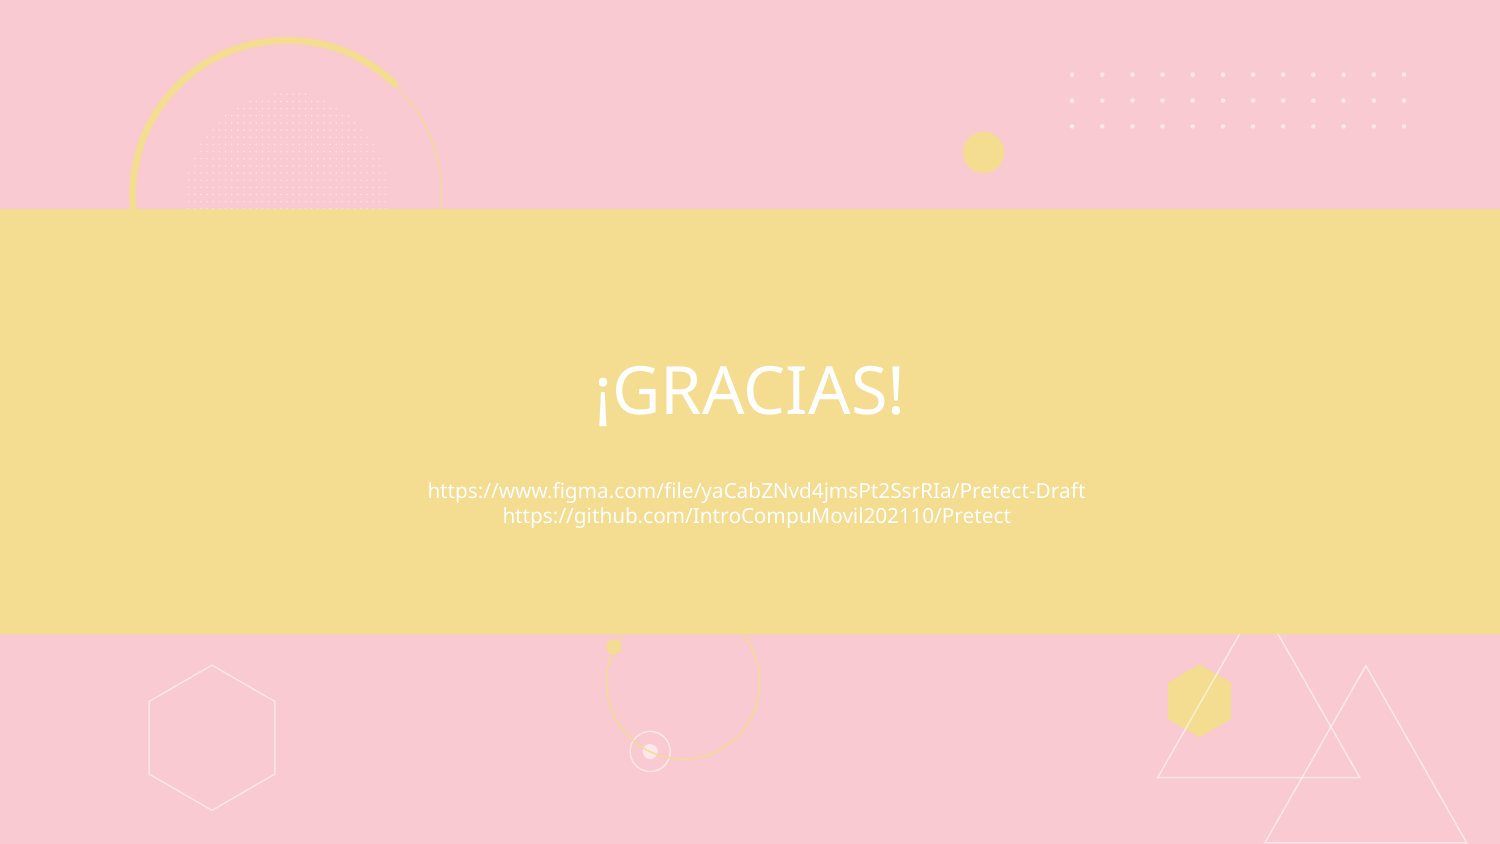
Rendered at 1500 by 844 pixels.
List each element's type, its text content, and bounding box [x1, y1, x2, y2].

subtitle ¡GRACIAS! [301, 305, 1199, 470]
title https://www.figma.com/file/yaCabZNvd4jmsPt2SsrRIa/Pretect-Draft https://github.com/IntroCompuMovil202110/Pretect [338, 477, 1175, 608]
